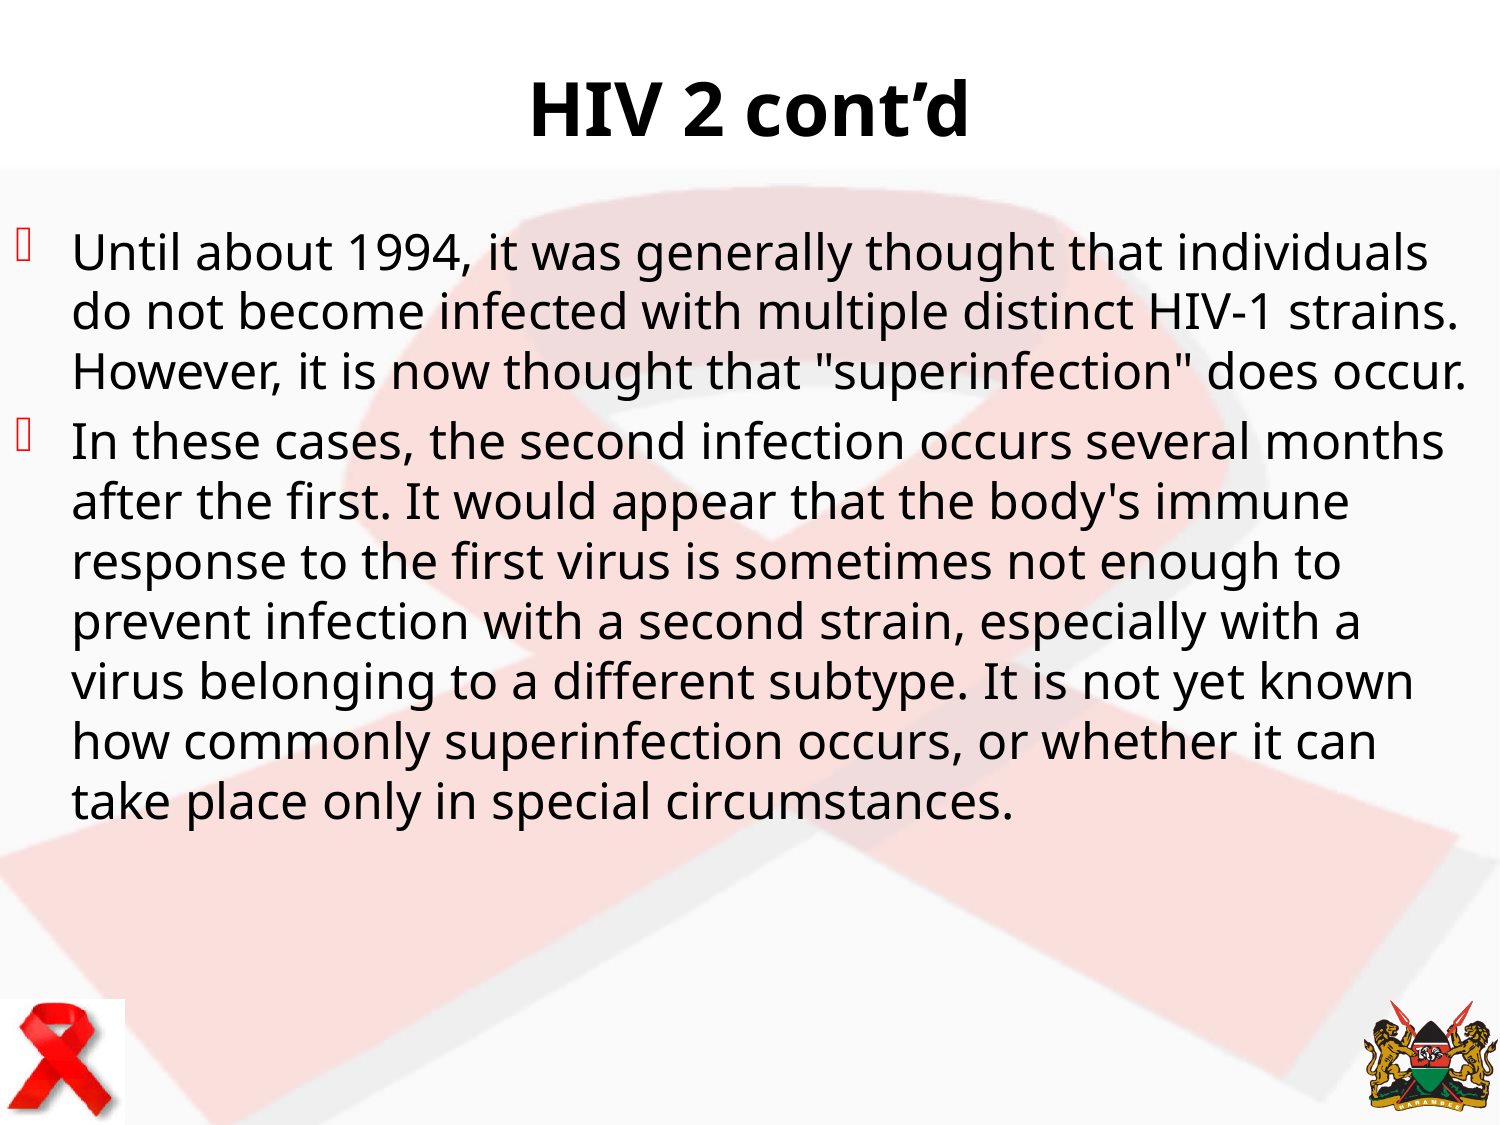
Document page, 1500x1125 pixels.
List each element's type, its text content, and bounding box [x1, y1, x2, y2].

picture [0, 1025, 1500, 1125]
list Until about 1994, it was generally thought that individuals do not become infected with multiple distinct HIV-1 strains. However, it is now thought that "superinfection" does occur. In these cases, the second infection occurs several months after the first. It would appear that the body's immune response to the first virus is sometimes not enough to prevent infection with a second strain, especially with a virus belonging to a different subtype. It is not yet known how commonly superinfection occurs, or whether it can take place only in special circumstances. [0, 212, 1500, 1025]
title HIV 2 cont’d [0, 0, 1500, 212]
